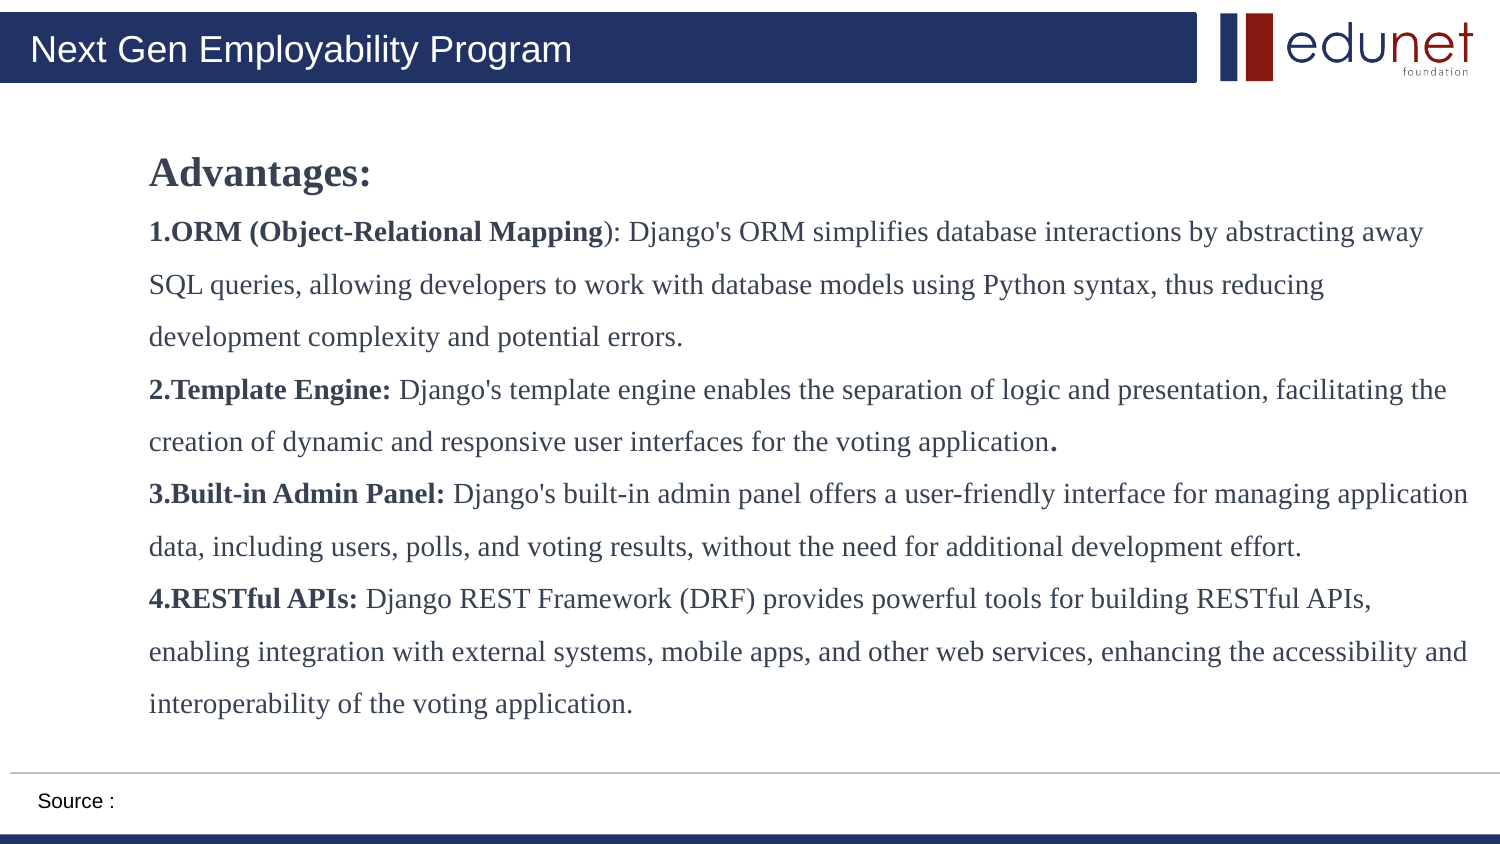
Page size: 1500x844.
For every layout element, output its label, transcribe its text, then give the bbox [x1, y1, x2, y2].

text_box Advantages: 1.ORM (Object-Relational Mapping): Django's ORM simplifies database interactions by abstracting away SQL queries, allowing developers to work with database models using Python syntax, thus reducing development complexity and potential errors. 2.Template Engine: Django's template engine enables the separation of logic and presentation, facilitating the creation of dynamic and responsive user interfaces for the voting application. 3.Built-in Admin Panel: Django's built-in admin panel offers a user-friendly interface for managing application data, including users, polls, and voting results, without the need for additional development effort. 4.RESTful APIs: Django REST Framework (DRF) provides powerful tools for building RESTful APIs, enabling integration with external systems, mobile apps, and other web services, enhancing the accessibility and interoperability of the voting application. [59, 112, 1490, 772]
picture [1279, 14, 1482, 83]
text_box Source : [22, 782, 139, 826]
